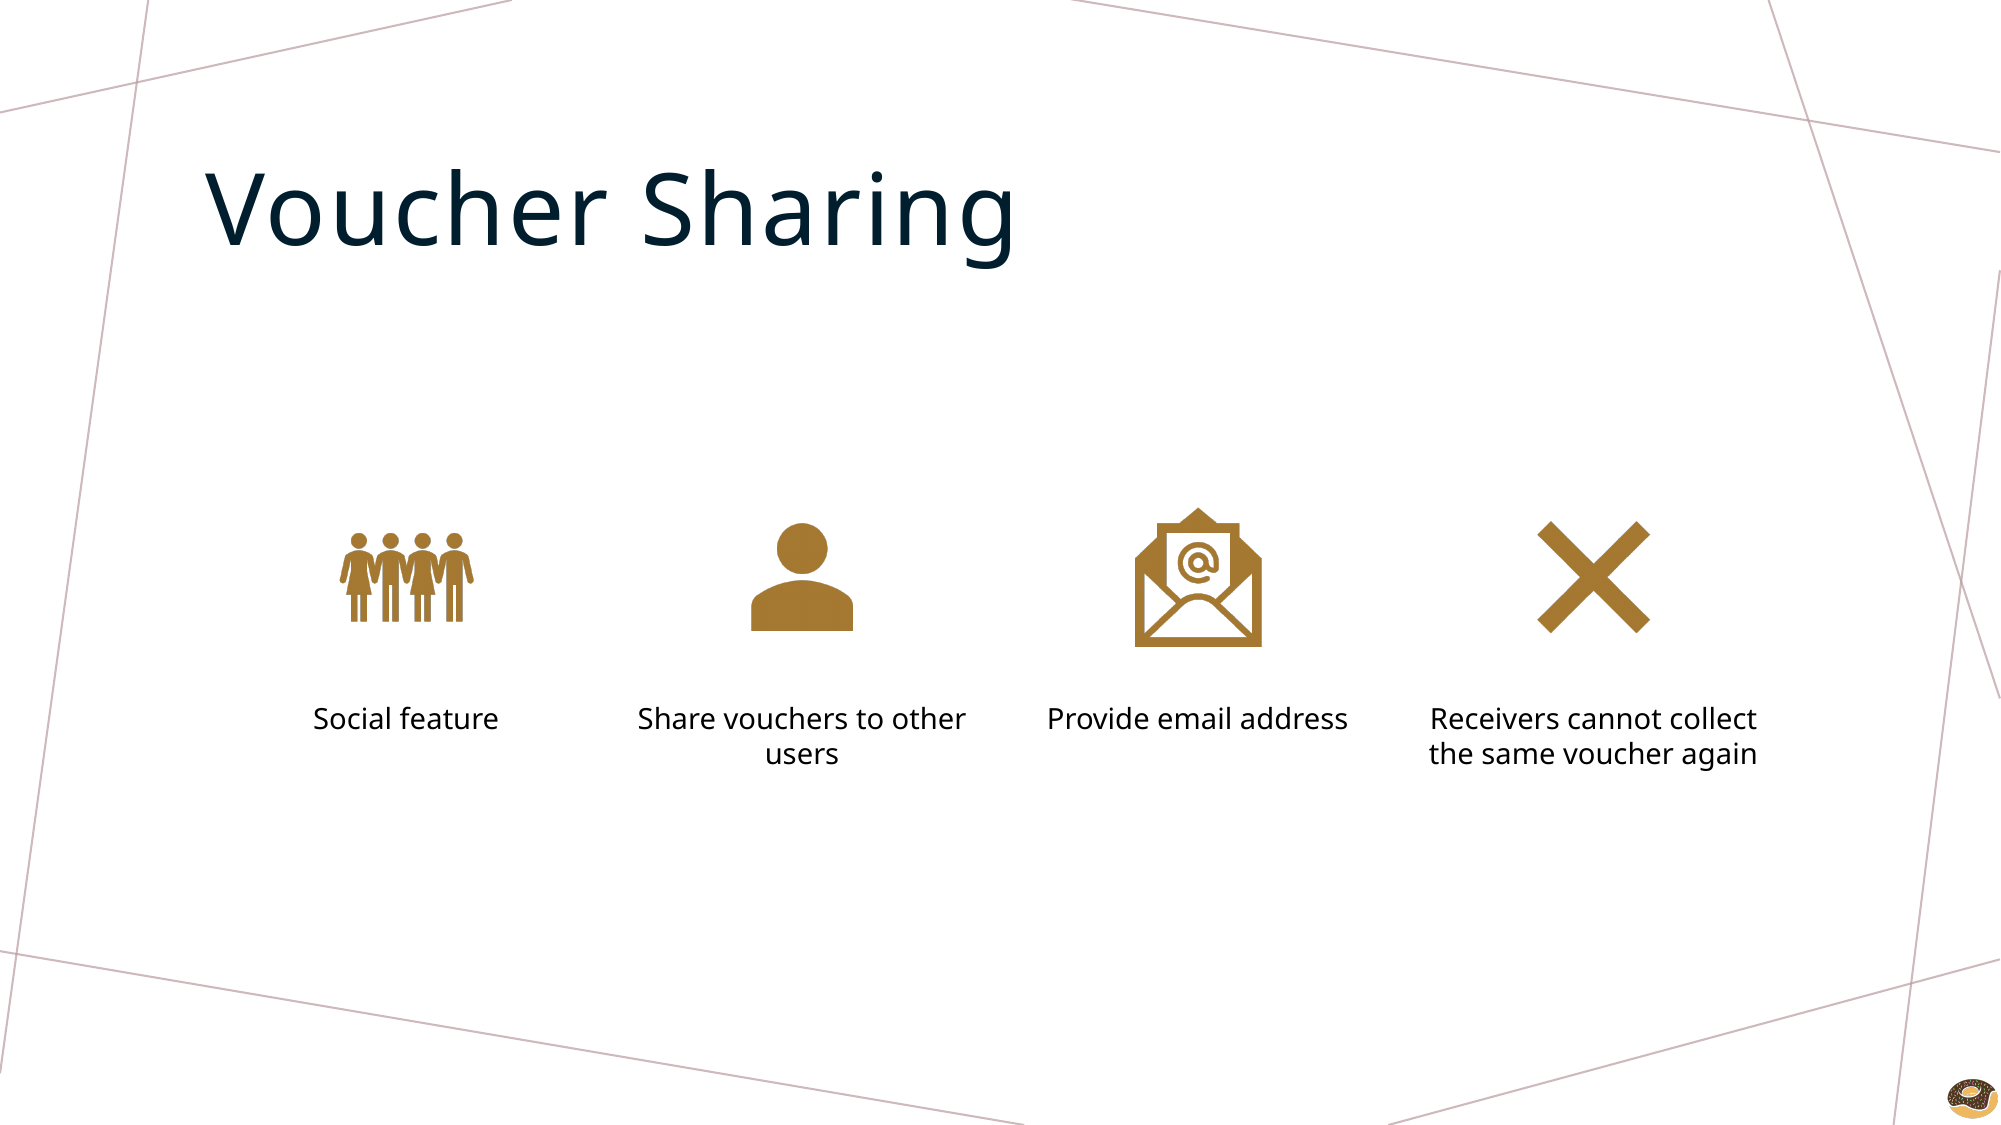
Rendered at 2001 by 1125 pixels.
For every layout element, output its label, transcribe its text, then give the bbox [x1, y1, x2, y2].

picture [1942, 1069, 2000, 1125]
title Voucher Sharing [187, 87, 1813, 315]
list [187, 329, 1813, 990]
